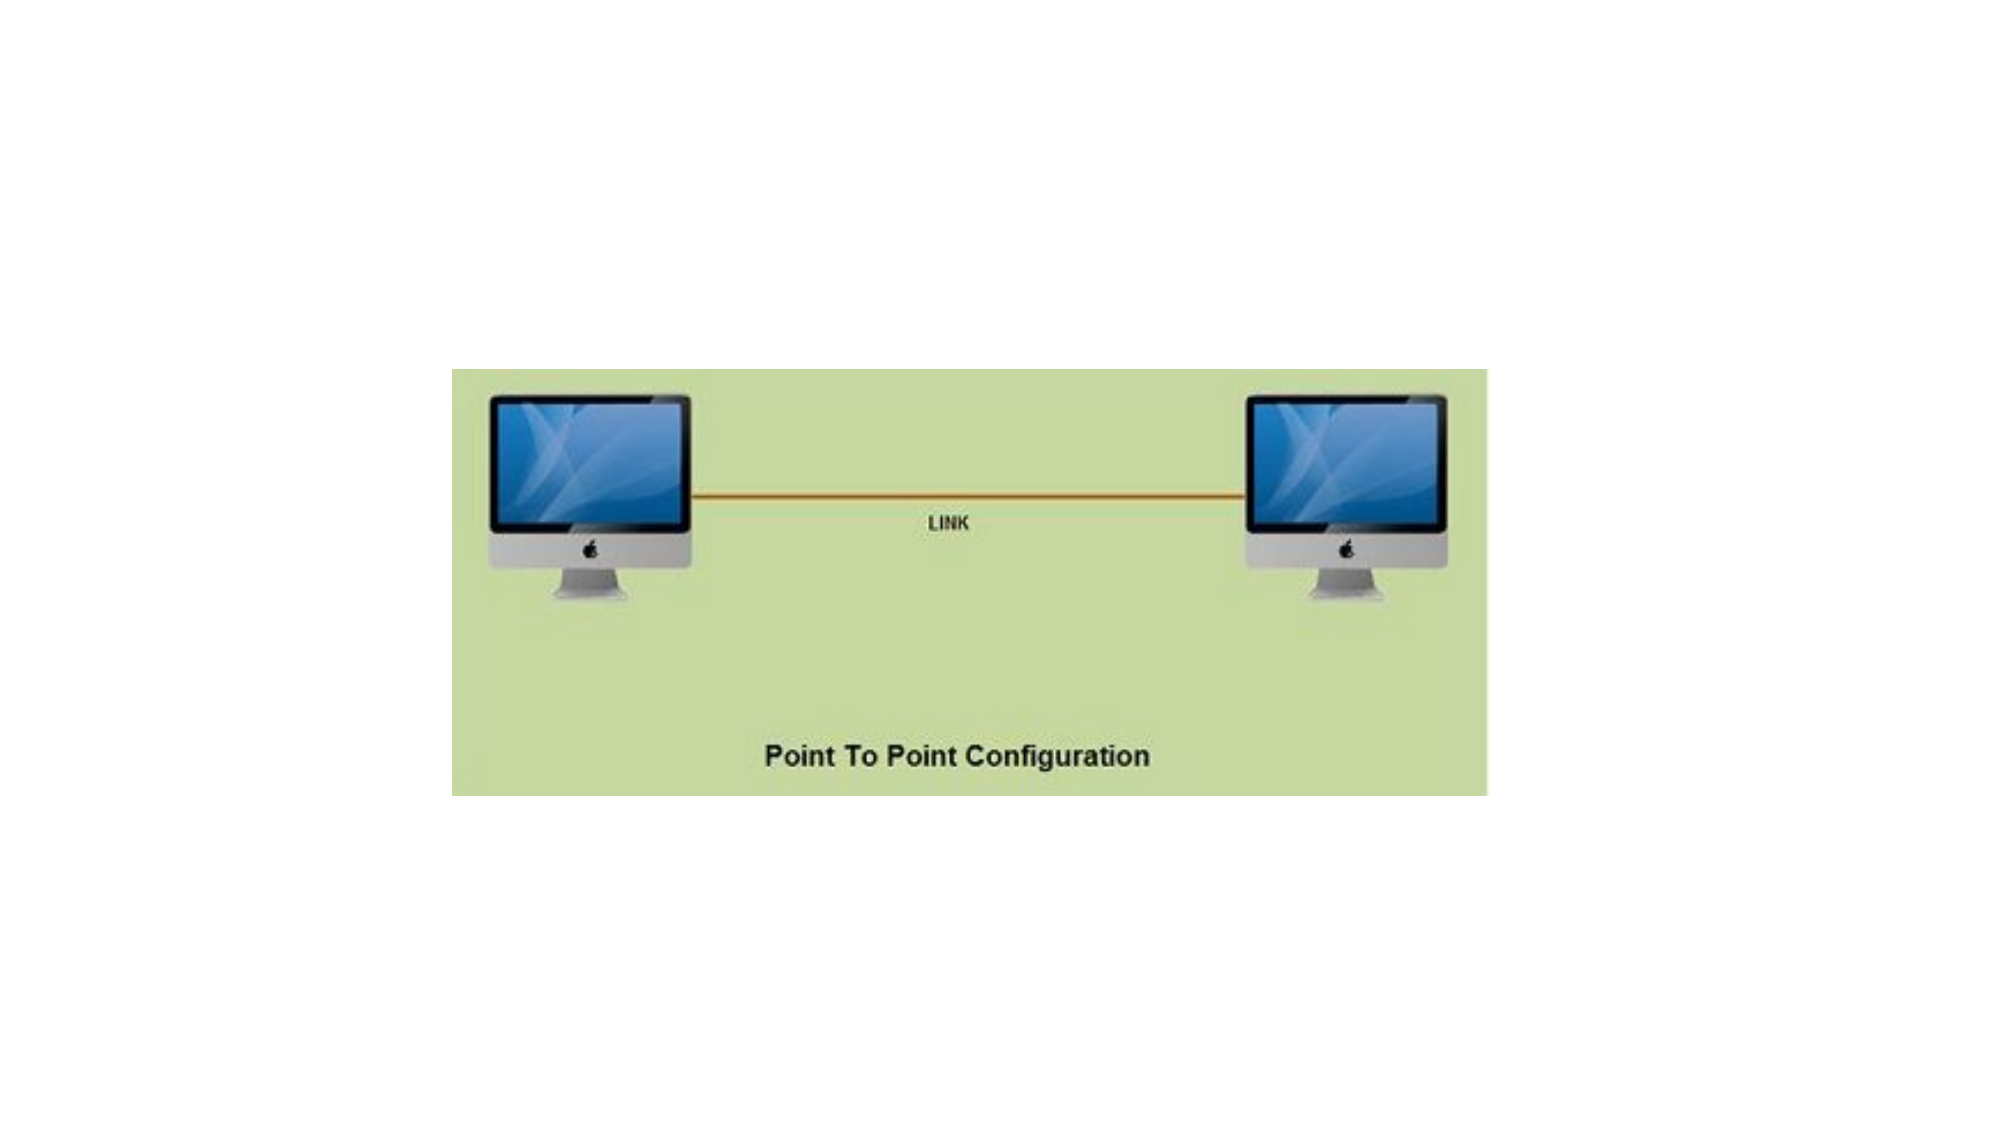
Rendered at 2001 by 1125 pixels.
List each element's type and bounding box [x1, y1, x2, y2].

list [452, 369, 1490, 796]
